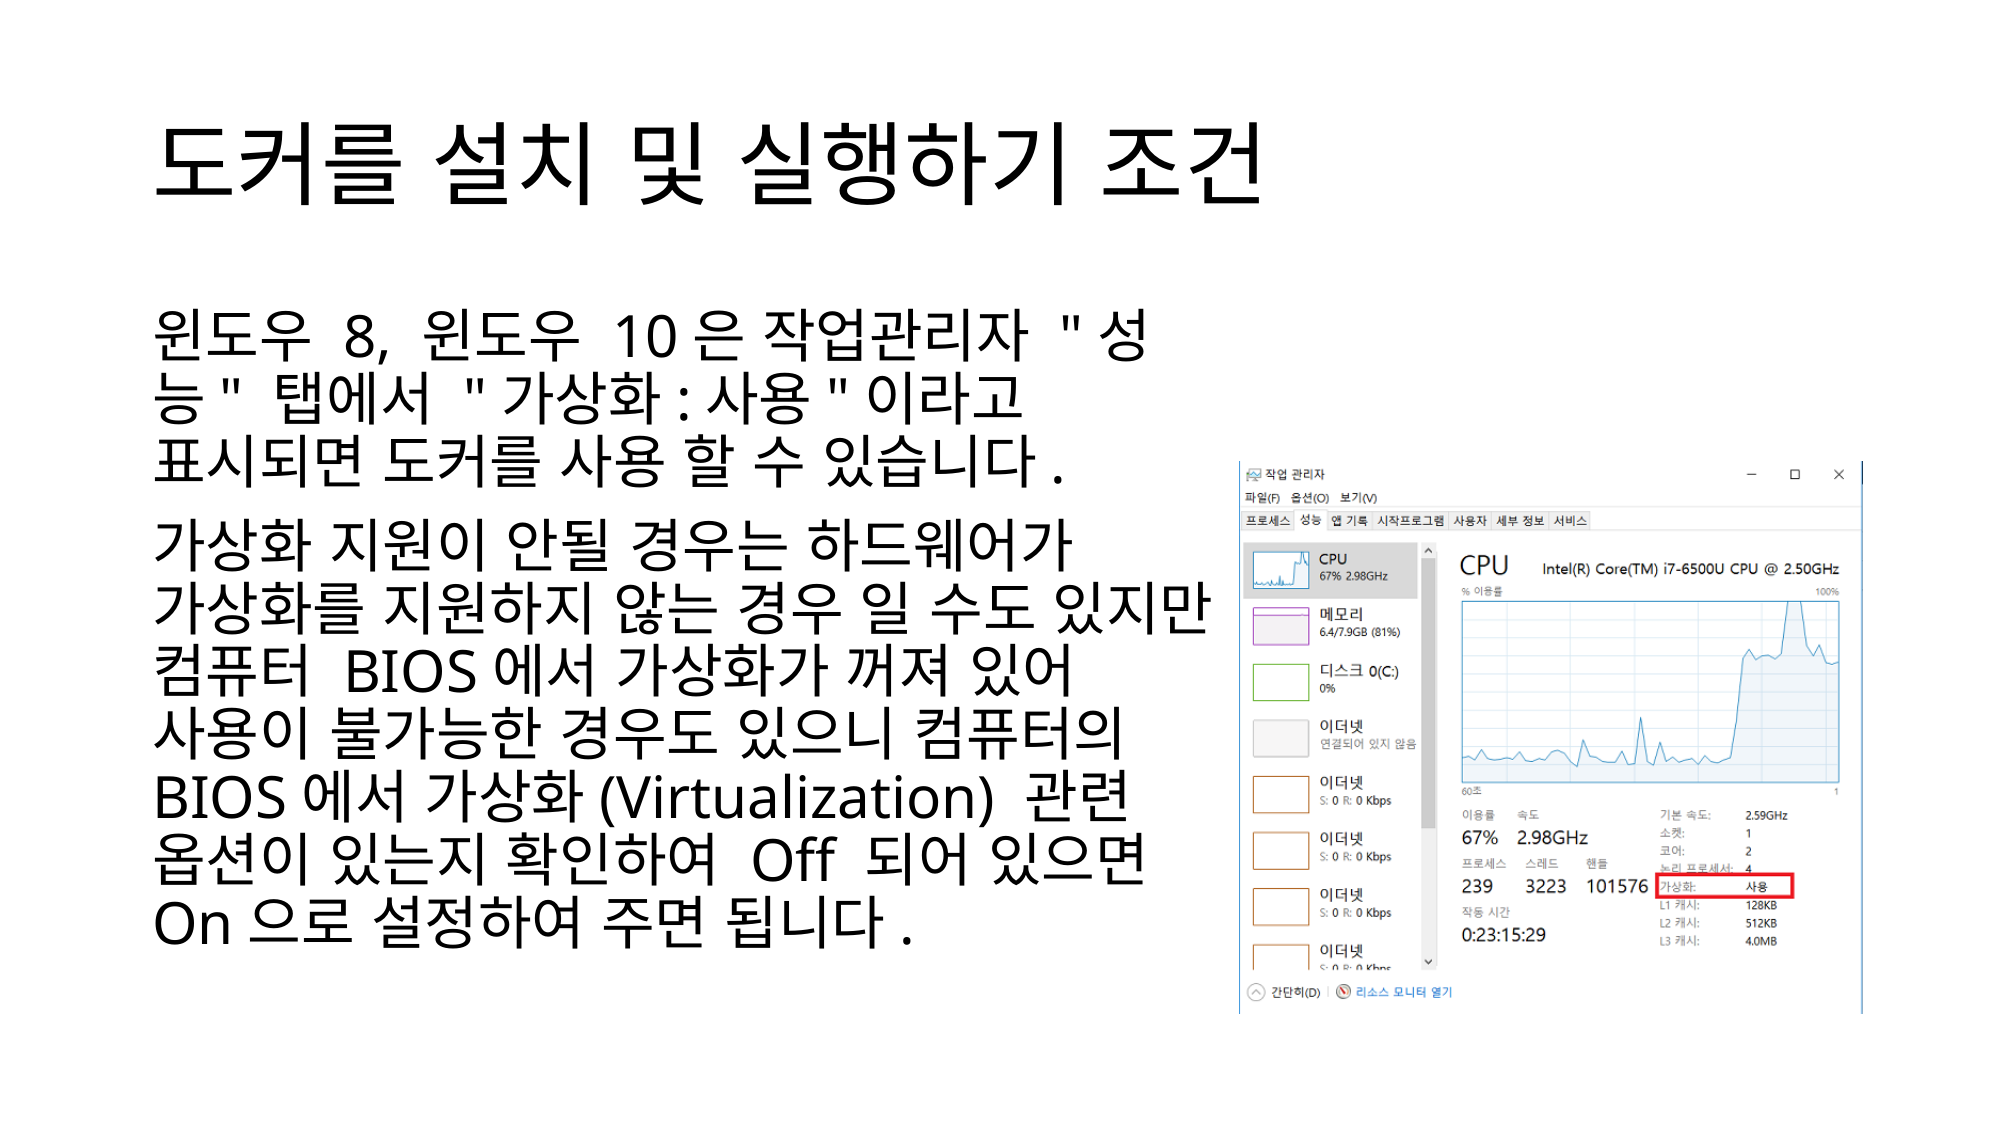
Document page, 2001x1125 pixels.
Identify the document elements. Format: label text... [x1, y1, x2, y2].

list 윈도우 8, 윈도우 10은 작업관리자 "성능" 탭에서 "가상화:사용"이라고 표시되면 도커를 사용 할 수 있습니다. 가상화 지원이 안될 경우는 하드웨어가 가상화를 지원하지 않는 경우 일 수도 있지만 컴퓨터 BIOS에서 가상화가 꺼져 있어 사용이 불가능한 경우도 있으니 컴퓨터의 BIOS에서 가상화(Virtualization) 관련 옵션이 있는지 확인하여 Off 되어 있으면 On으로 설정하여 주면 됩니다. [137, 299, 1240, 1014]
title 도커를 설치 및 실행하기 조건 [137, 59, 1863, 278]
picture [1239, 461, 1863, 1014]
